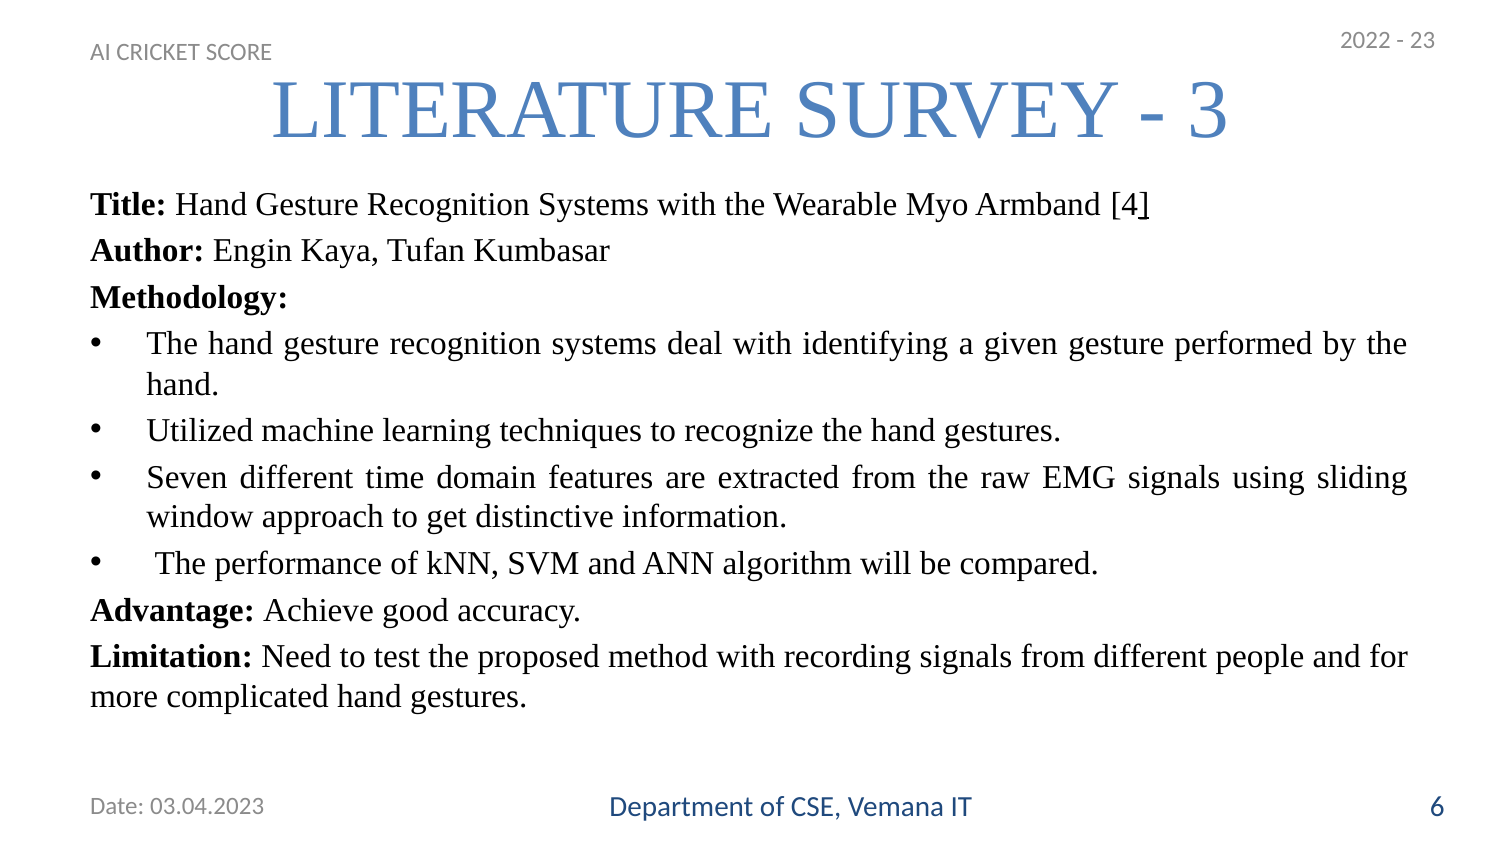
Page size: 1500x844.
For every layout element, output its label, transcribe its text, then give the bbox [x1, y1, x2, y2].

text_box 6 [1412, 782, 1460, 827]
title LITERATURE SURVEY - 3 [75, 33, 1425, 175]
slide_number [75, 782, 425, 827]
footer Department of CSE, Vemana IT [512, 782, 988, 827]
text_box AI CRICKET SCORE [74, 33, 538, 67]
list Title: Hand Gesture Recognition Systems with the Wearable Myo Armband [4] Author: Engin Kaya, Tufan Kumbasar Methodology: The hand gesture recognition systems deal with identifying a given gesture performed by the hand. Utilized machine learning techniques to recognize the hand gestures. Seven different time domain features are extracted from the raw EMG signals using sliding window approach to get distinctive information. The performance of kNN, SVM and ANN algorithm will be compared. Advantage: Achieve good accuracy. Limitation: Need to test the proposed method with recording signals from different people and for more complicated hand gestures. [75, 175, 1425, 714]
text_box 2022 - 23 [1324, 9, 1488, 67]
